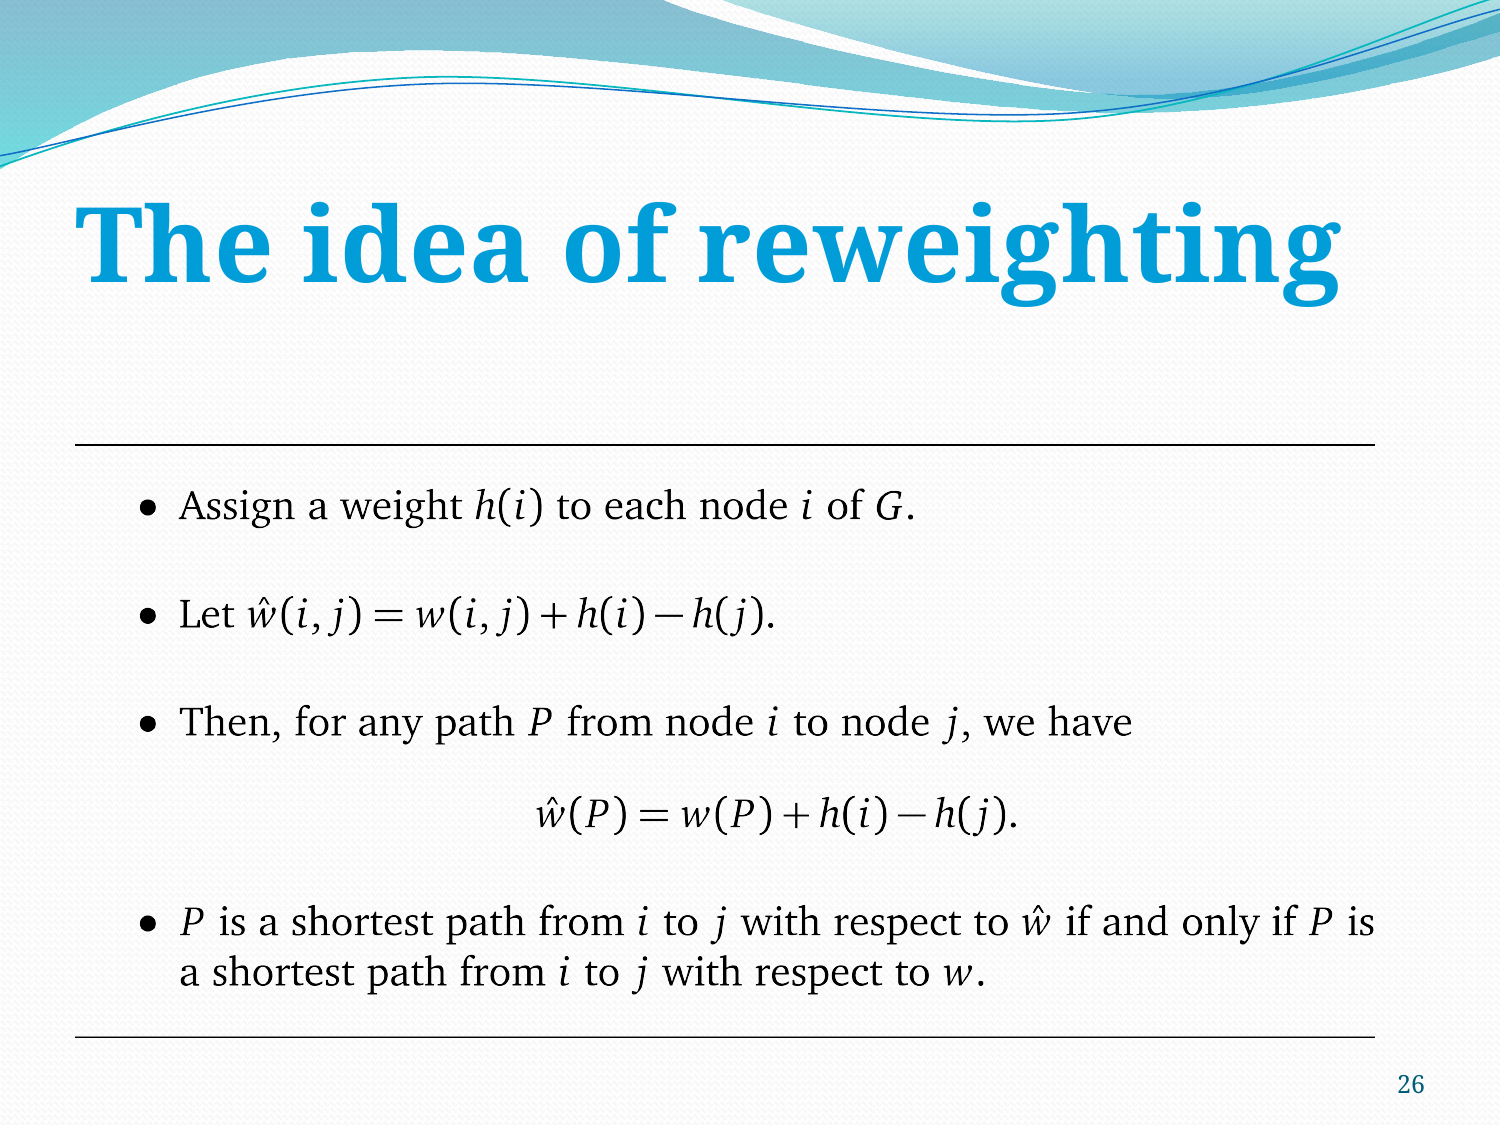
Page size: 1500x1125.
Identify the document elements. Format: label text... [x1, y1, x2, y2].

slide_number 26 [1299, 1042, 1425, 1103]
title The idea of reweighting [75, 115, 1425, 303]
picture [74, 444, 1375, 1038]
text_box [1299, 1042, 1376, 1048]
